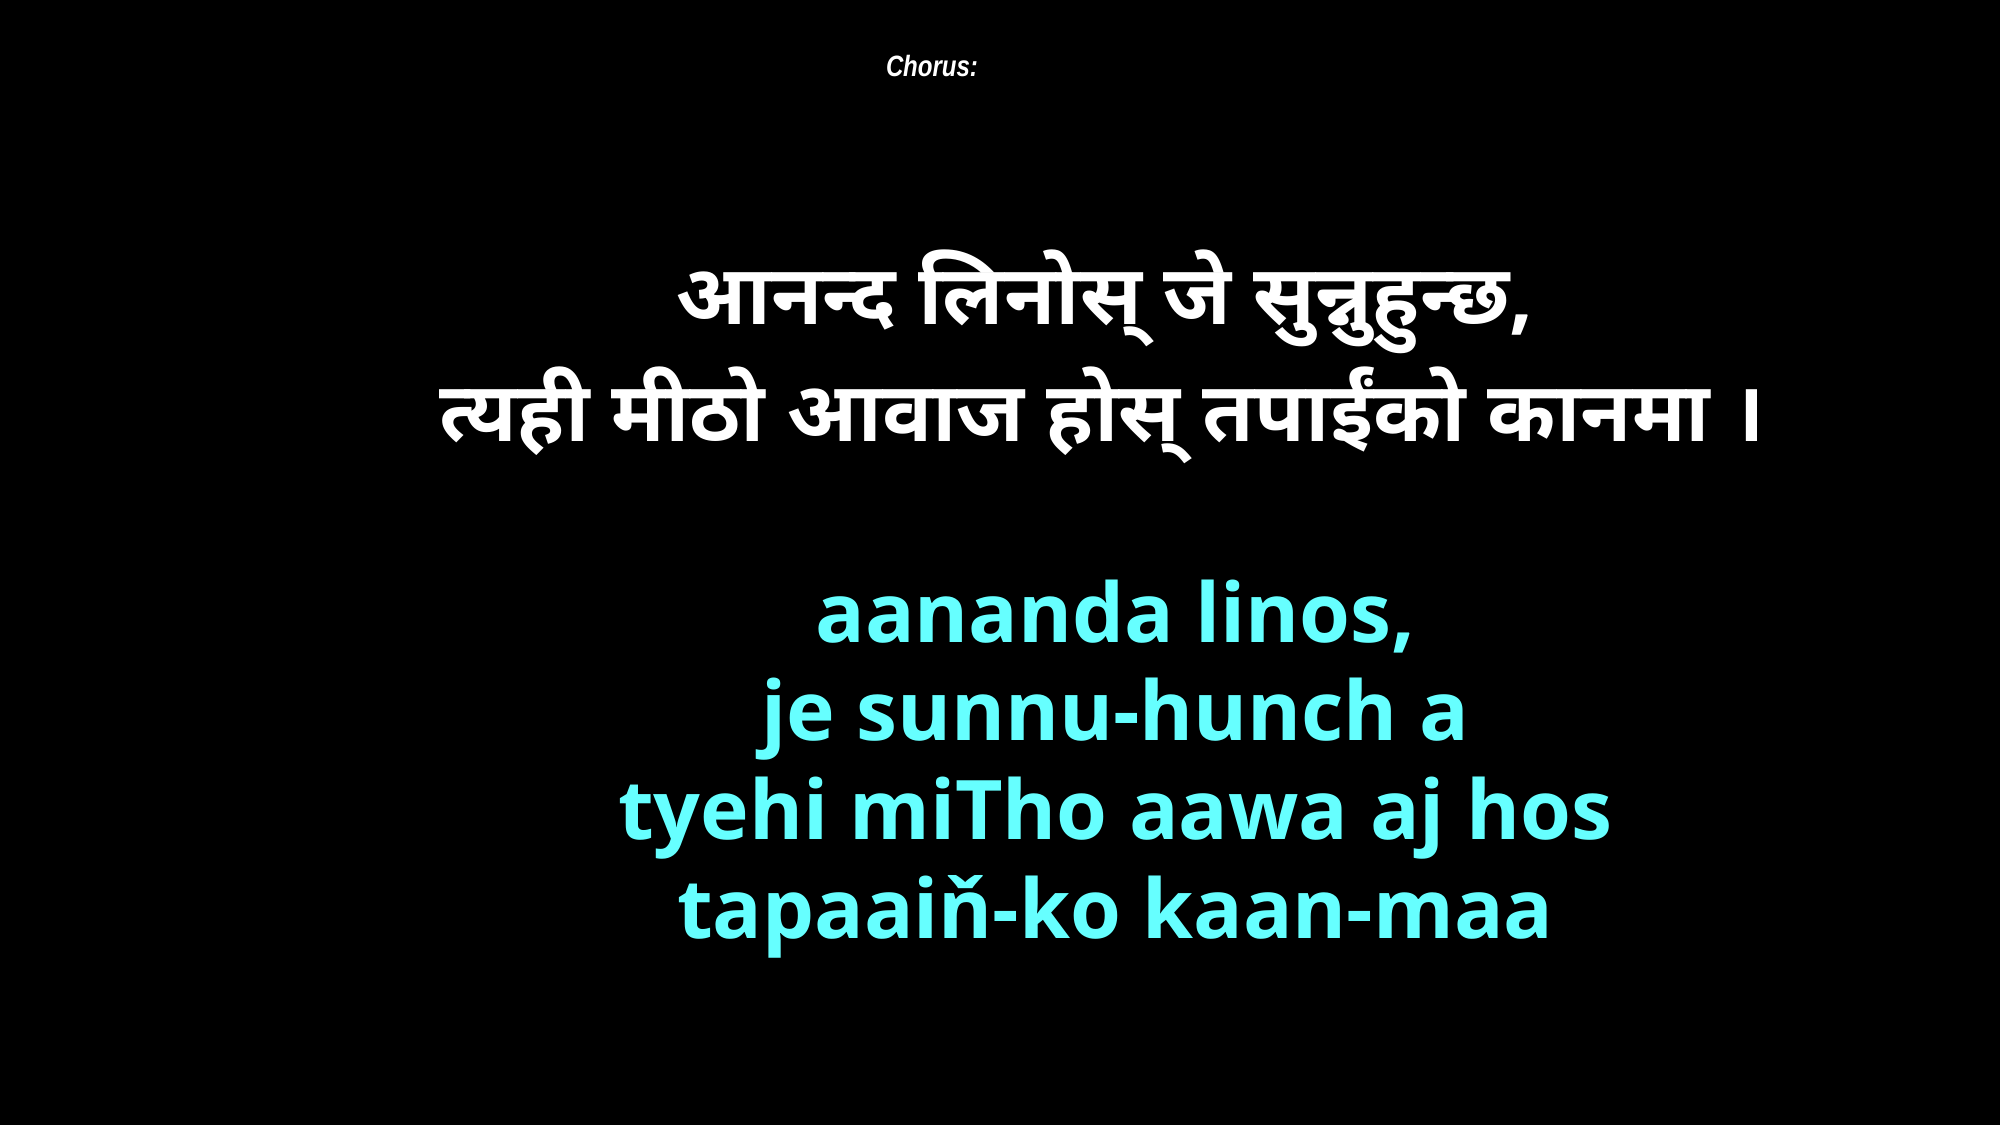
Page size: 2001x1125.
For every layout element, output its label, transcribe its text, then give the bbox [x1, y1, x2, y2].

text_box आनन्द लिनोस्‌ जे सुन्नुहुन्छ, त्यही मीठो आवाज होस्‌ तपाईंको कानमा । aananda linos, je sunnu-hunch a tyehi miTho aawa aj hos tapaaiň-ko kaan-maa [433, 235, 1798, 961]
text_box Chorus: [880, 40, 985, 88]
